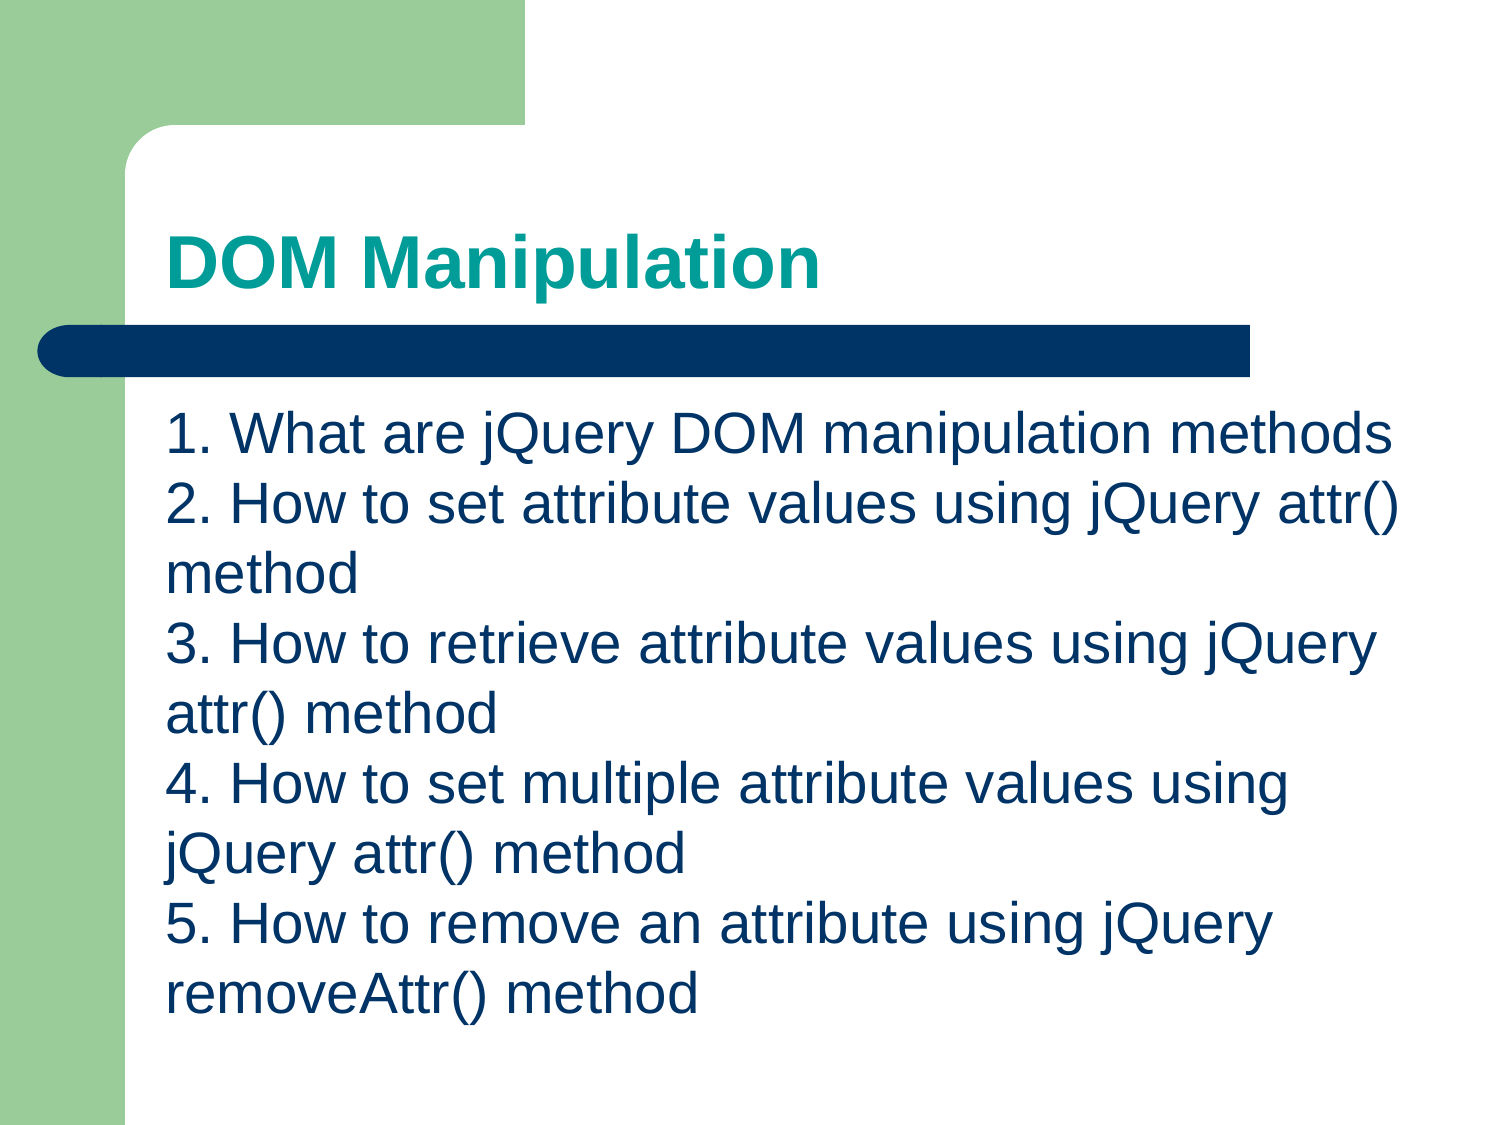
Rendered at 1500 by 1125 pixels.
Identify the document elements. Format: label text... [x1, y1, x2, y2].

list 1. What are jQuery DOM manipulation methods 2. How to set attribute values using jQuery attr() method 3. How to retrieve attribute values using jQuery attr() method 4. How to set multiple attribute values using jQuery attr() method 5. How to remove an attribute using jQuery removeAttr() method [150, 387, 1463, 1035]
title DOM Manipulation [150, 125, 1463, 313]
